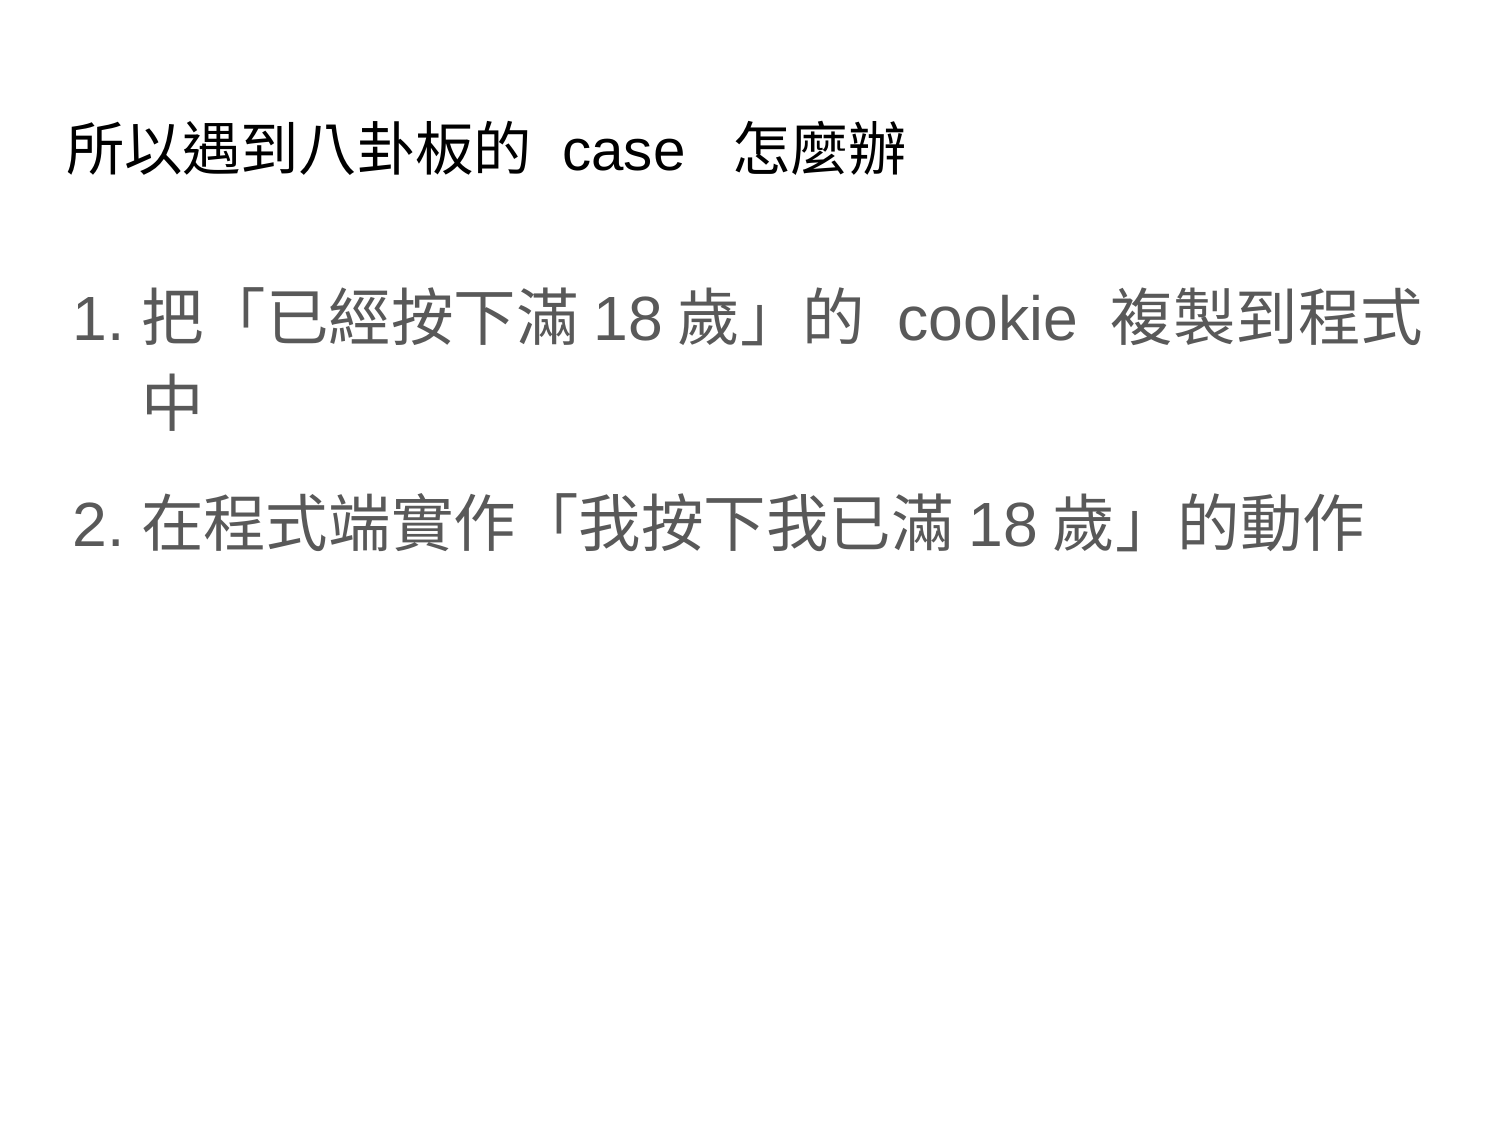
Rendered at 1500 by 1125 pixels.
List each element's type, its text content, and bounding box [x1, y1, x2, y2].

list 把「已經按下滿18歲」的 cookie 複製到程式中 在程式端實作「我按下我已滿18歲」的動作 [51, 252, 1449, 1000]
title 所以遇到八卦板的 case 怎麼辦 [51, 97, 1449, 223]
